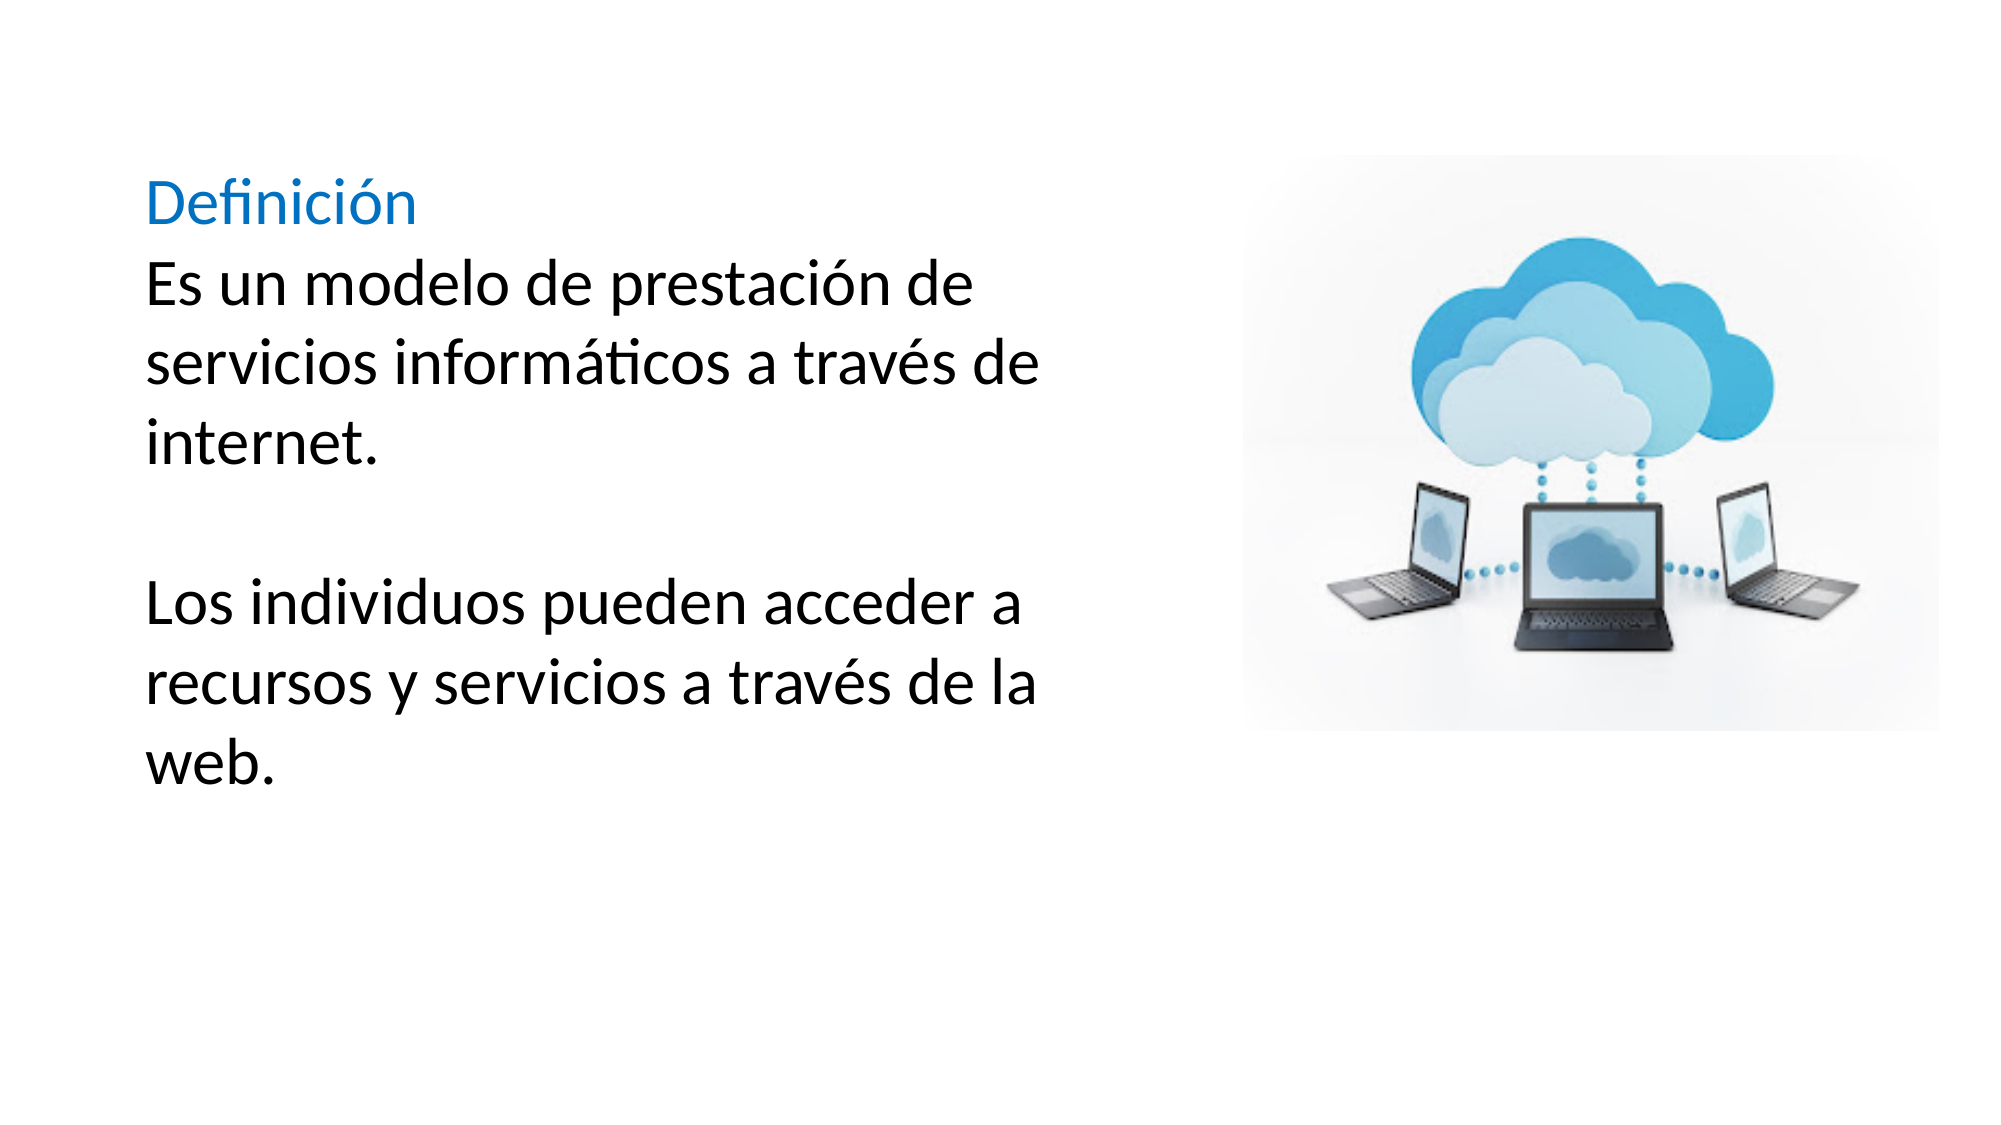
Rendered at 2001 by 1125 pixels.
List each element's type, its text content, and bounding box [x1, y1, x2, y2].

text_box Definición Es un modelo de prestación de servicios informáticos a través de internet. Los individuos pueden acceder a recursos y servicios a través de la web. [130, 150, 1186, 806]
picture [1243, 155, 1939, 731]
